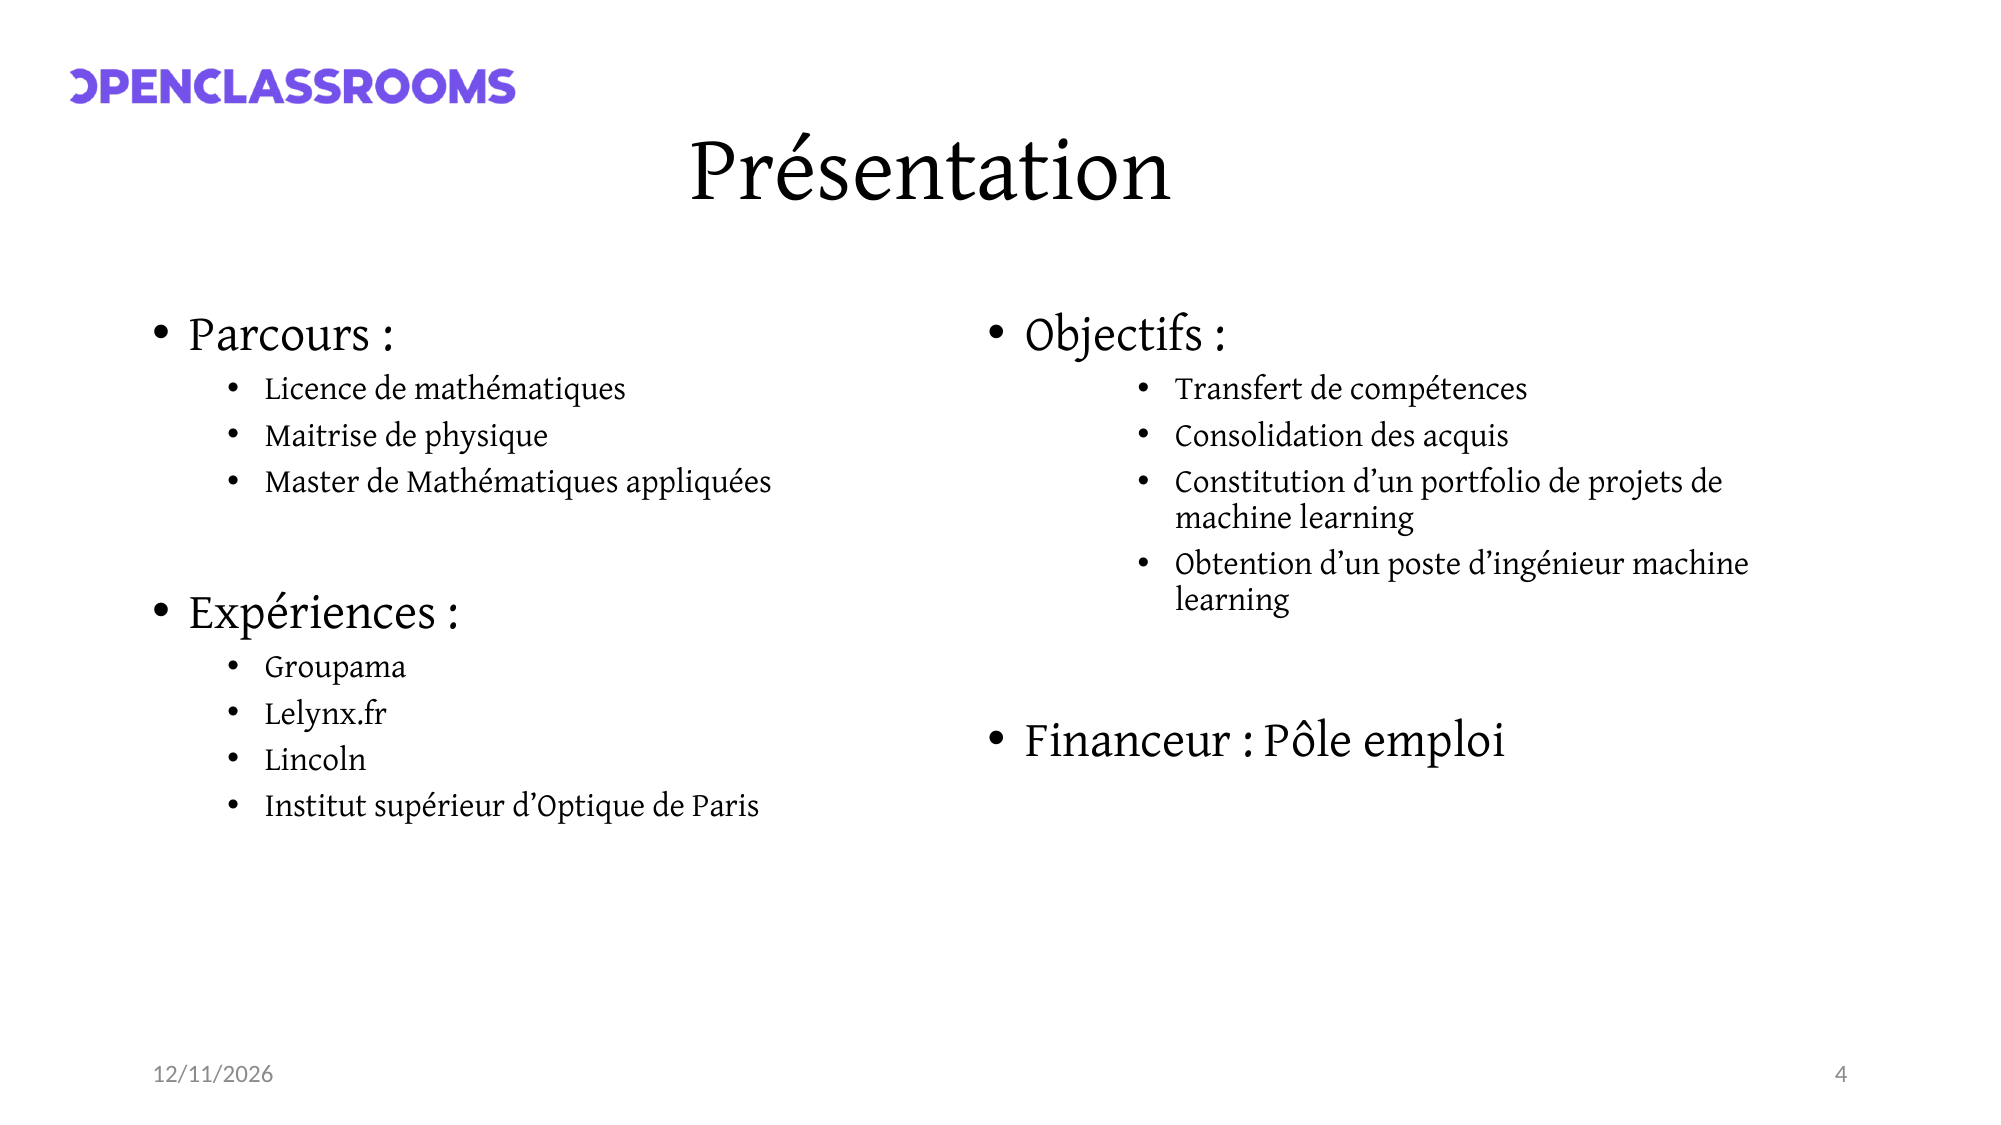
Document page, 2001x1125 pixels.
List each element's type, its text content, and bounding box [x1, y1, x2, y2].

text_box Objectifs : Transfert de compétences Consolidation des acquis Constitution d’un portfolio de projets de machine learning Obtention d’un poste d’ingénieur machine learning Financeur : Pôle emploi [972, 299, 1853, 1014]
slide_number 4 [1412, 1042, 1863, 1103]
title Présentation [68, 61, 1794, 279]
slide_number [137, 1042, 588, 1103]
list Parcours : Licence de mathématiques Maitrise de physique Master de Mathématiques appliquées Expériences : Groupama Lelynx.fr Lincoln Institut supérieur d’Optique de Paris [137, 299, 972, 1014]
picture [68, 57, 517, 112]
